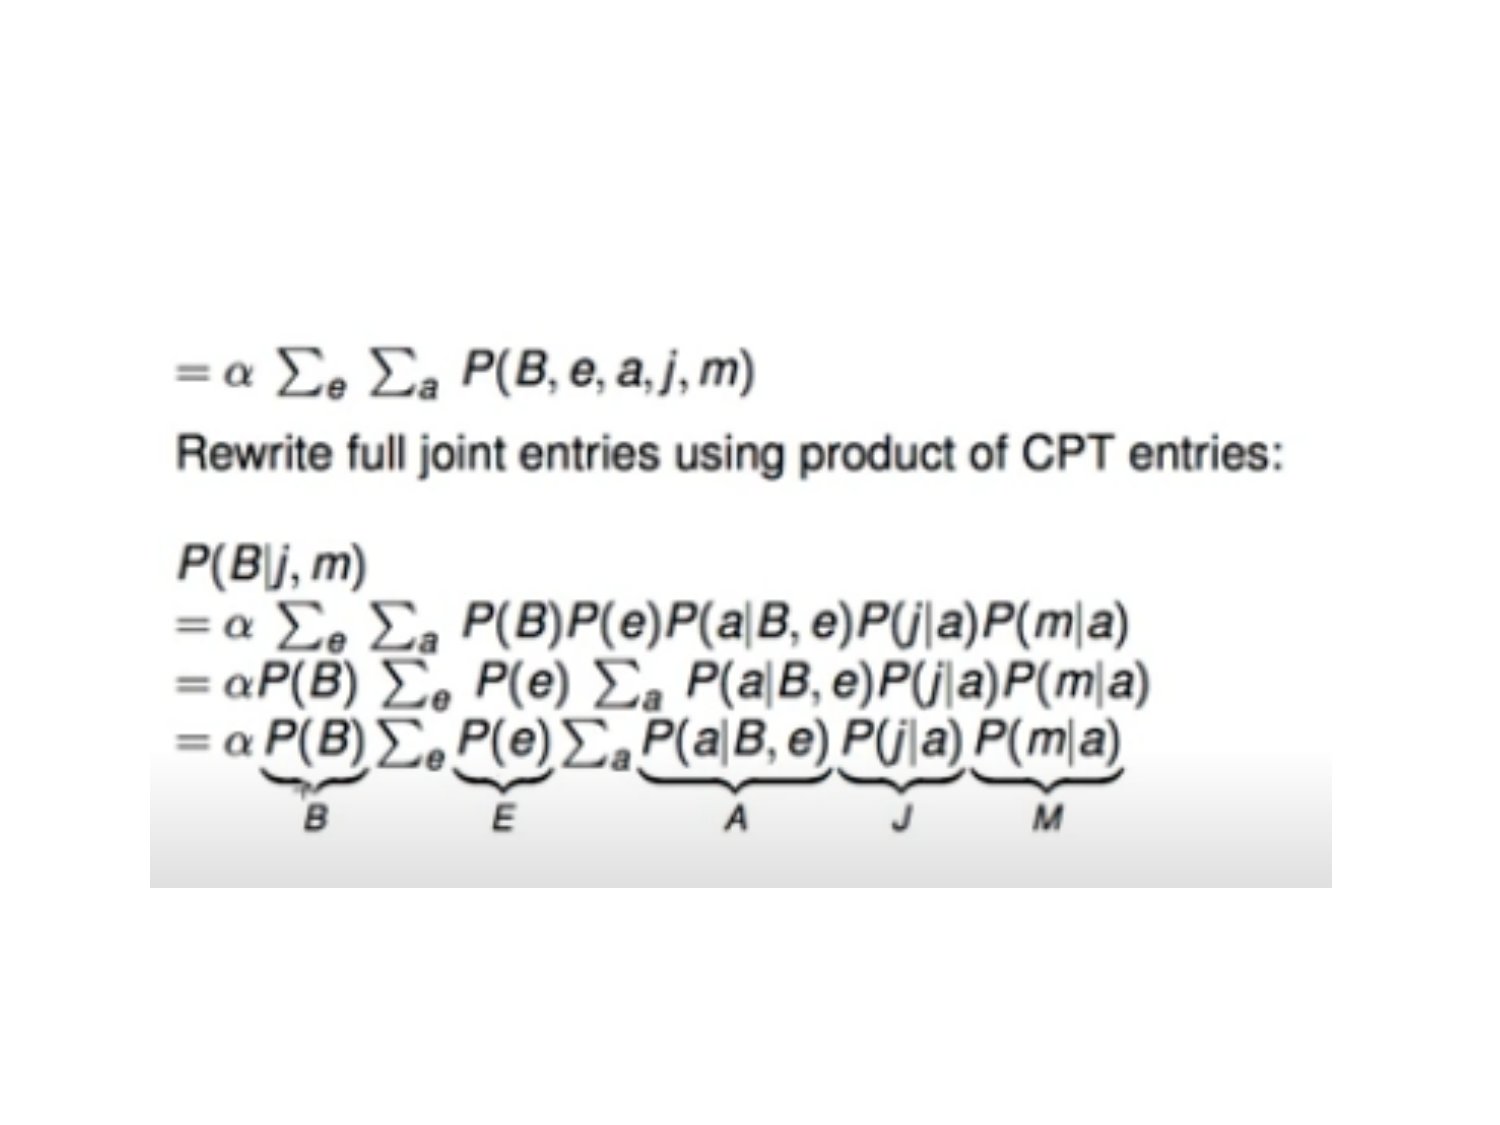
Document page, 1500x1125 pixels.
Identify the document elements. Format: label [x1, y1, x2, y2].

picture [149, 323, 1332, 888]
